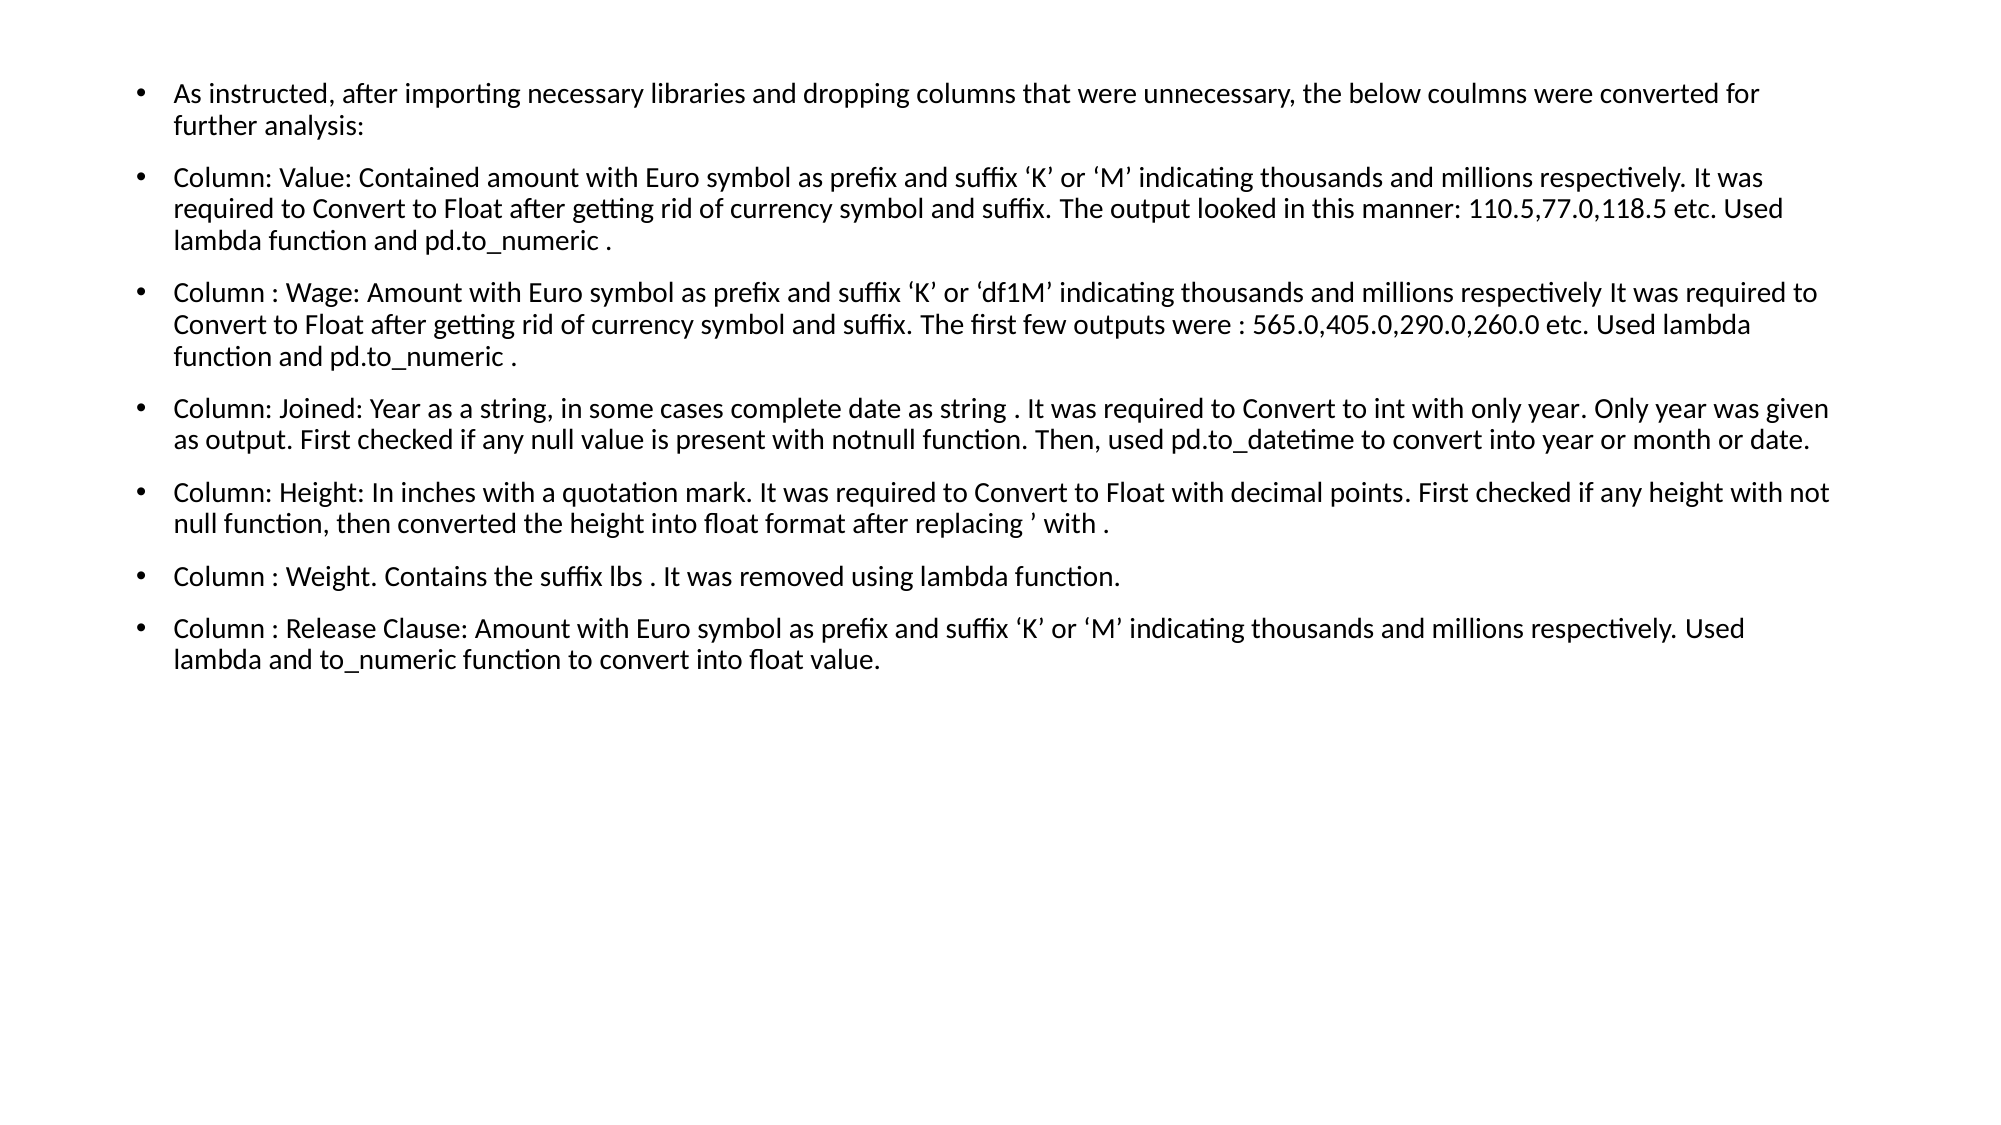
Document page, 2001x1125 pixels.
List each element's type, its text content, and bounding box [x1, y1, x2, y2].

list As instructed, after importing necessary libraries and dropping columns that were unnecessary, the below coulmns were converted for further analysis: Column: Value: Contained amount with Euro symbol as prefix and suffix ‘K’ or ‘M’ indicating thousands and millions respectively. It was required to Convert to Float after getting rid of currency symbol and suffix. The output looked in this manner: 110.5,77.0,118.5 etc. Used lambda function and pd.to_numeric . Column : Wage: Amount with Euro symbol as prefix and suffix ‘K’ or ‘df1M’ indicating thousands and millions respectively It was required to Convert to Float after getting rid of currency symbol and suffix. The first few outputs were : 565.0,405.0,290.0,260.0 etc. Used lambda function and pd.to_numeric . Column: Joined: Year as a string, in some cases complete date as string . It was required to Convert to int with only year. Only year was given as output. First checked if any null value is present with notnull function. Then, used pd.to_datetime to convert into year or month or date. Column: Height: In inches with a quotation mark. It was required to Convert to Float with decimal points. First checked if any height with not null function, then converted the height into float format after replacing ’ with . Column : Weight. Contains the suffix lbs . It was removed using lambda function. Column : Release Clause: Amount with Euro symbol as prefix and suffix ‘K’ or ‘M’ indicating thousands and millions respectively. Used lambda and to_numeric function to convert into float value. [121, 70, 1847, 785]
